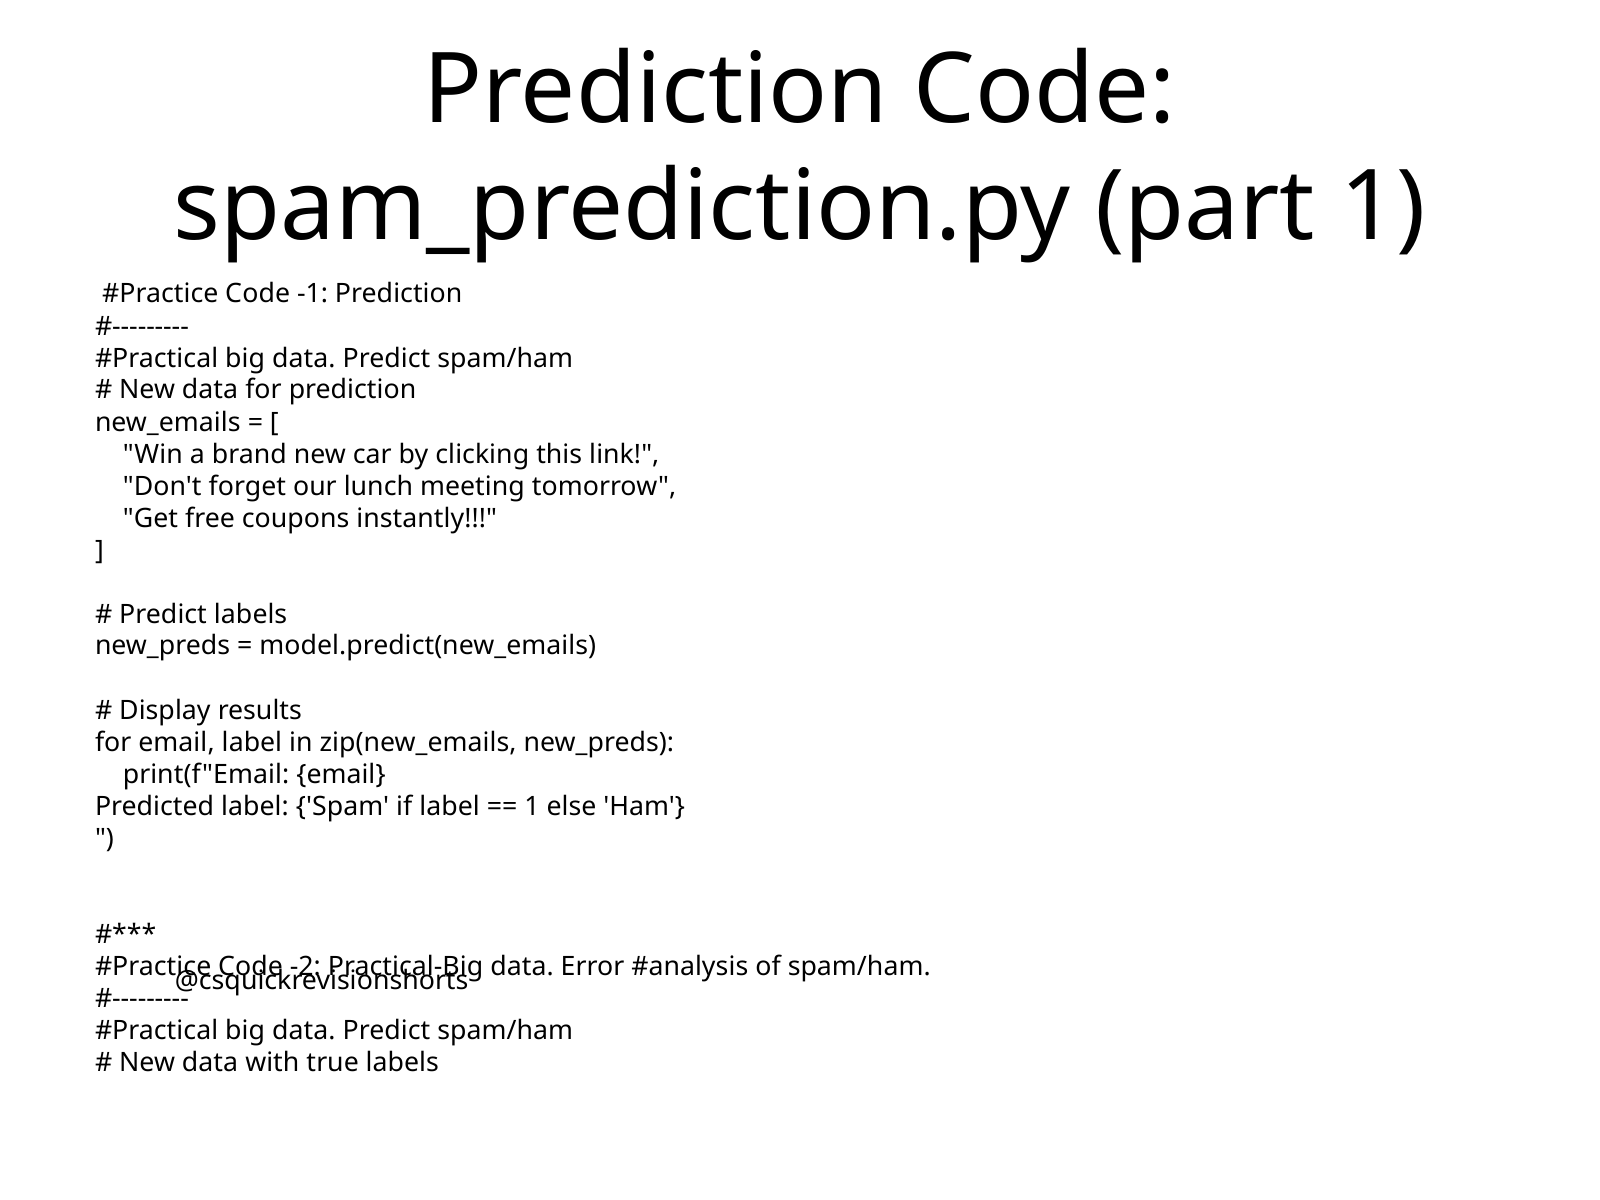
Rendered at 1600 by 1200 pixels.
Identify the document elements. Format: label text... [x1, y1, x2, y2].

text_box @csquickrevisionshorts [174, 962, 785, 995]
text_box #Practice Code -1: Prediction #--------- #Practical big data. Predict spam/ham # New data for prediction new_emails = [ "Win a brand new car by clicking this link!", "Don't forget our lunch meeting tomorrow", "Get free coupons instantly!!!" ] # Predict labels new_preds = model.predict(new_emails) # Display results for email, label in zip(new_emails, new_preds): print(f"Email: {email} Predicted label: {'Spam' if label == 1 else 'Ham'} ") #*** #Practice Code -2: Practical-Big data. Error #analysis of spam/ham. #--------- #Practical big data. Predict spam/ham # New data with true labels [94, 256, 1505, 1077]
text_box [79, 47, 1521, 249]
